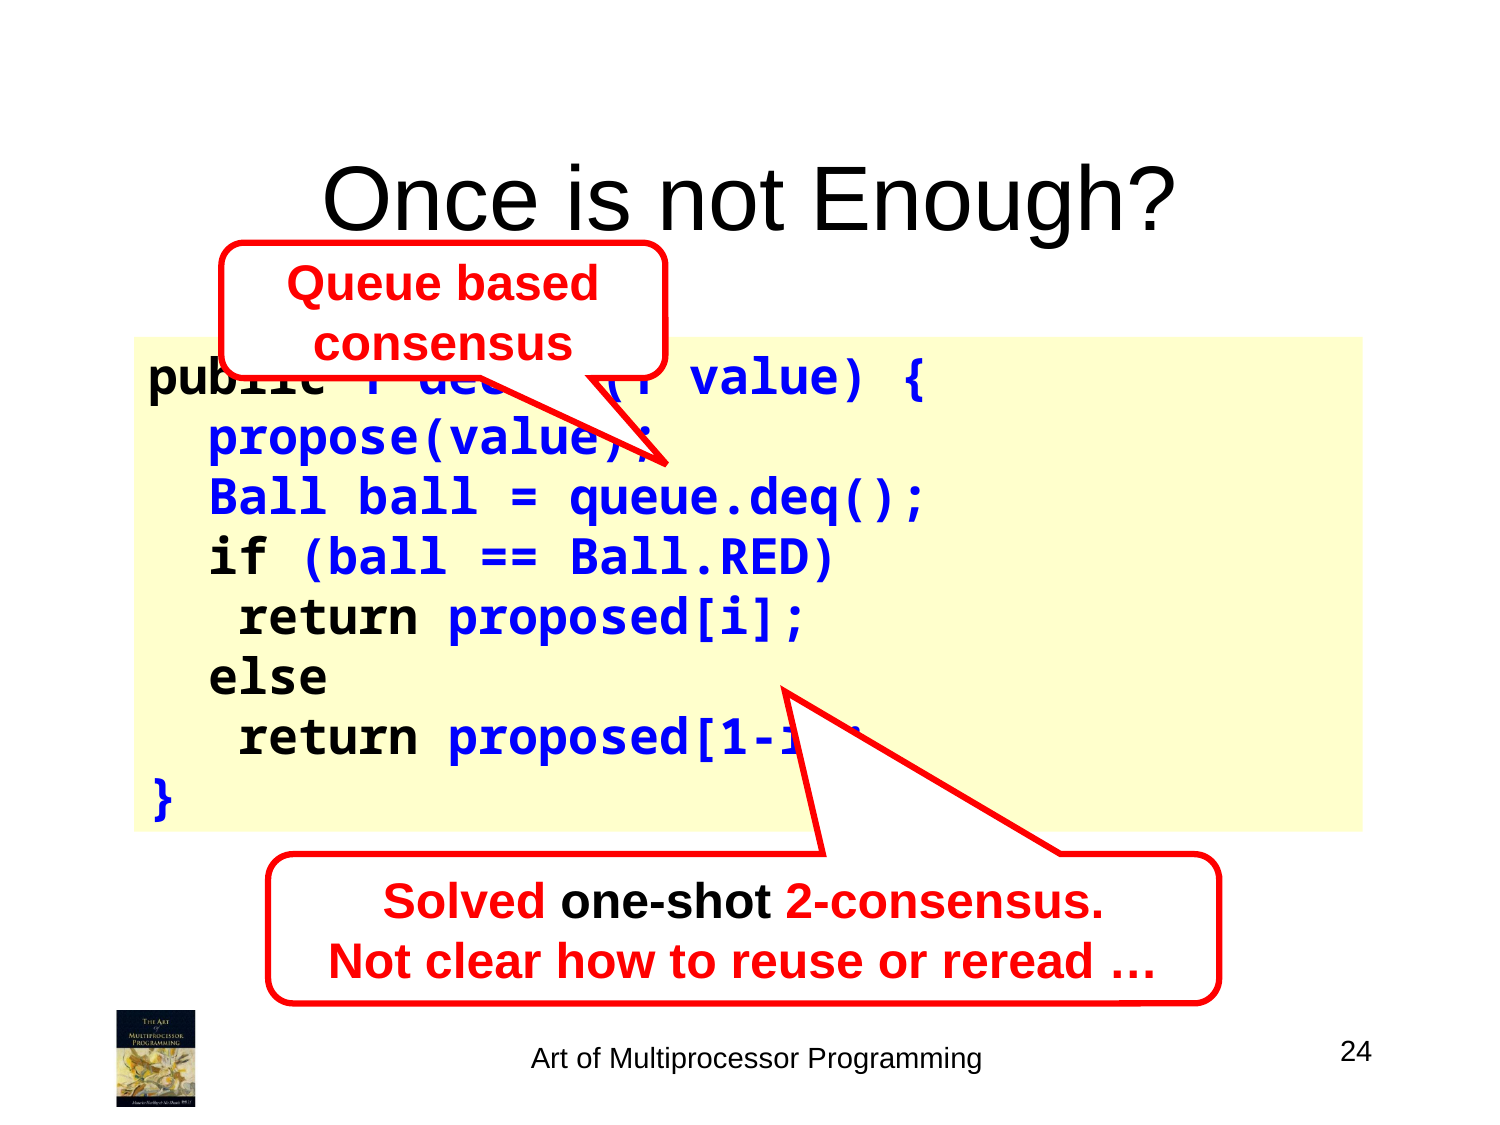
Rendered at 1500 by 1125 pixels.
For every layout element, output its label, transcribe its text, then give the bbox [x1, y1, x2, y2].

title Once is not Enough? [112, 99, 1388, 288]
footer Art of Multiprocessor Programming [484, 1031, 1030, 1107]
text_box public T decide(T value) { propose(value); Ball ball = queue.deq(); if (ball == Ball.RED) return proposed[i]; else return proposed[1-i]; } [134, 336, 1363, 832]
text_box Queue based consensus [221, 242, 667, 465]
slide_number 24 [1074, 1024, 1388, 1101]
picture [107, 1010, 204, 1107]
text_box Solved one-shot 2-consensus. Not clear how to reuse or reread … [268, 691, 1220, 1004]
